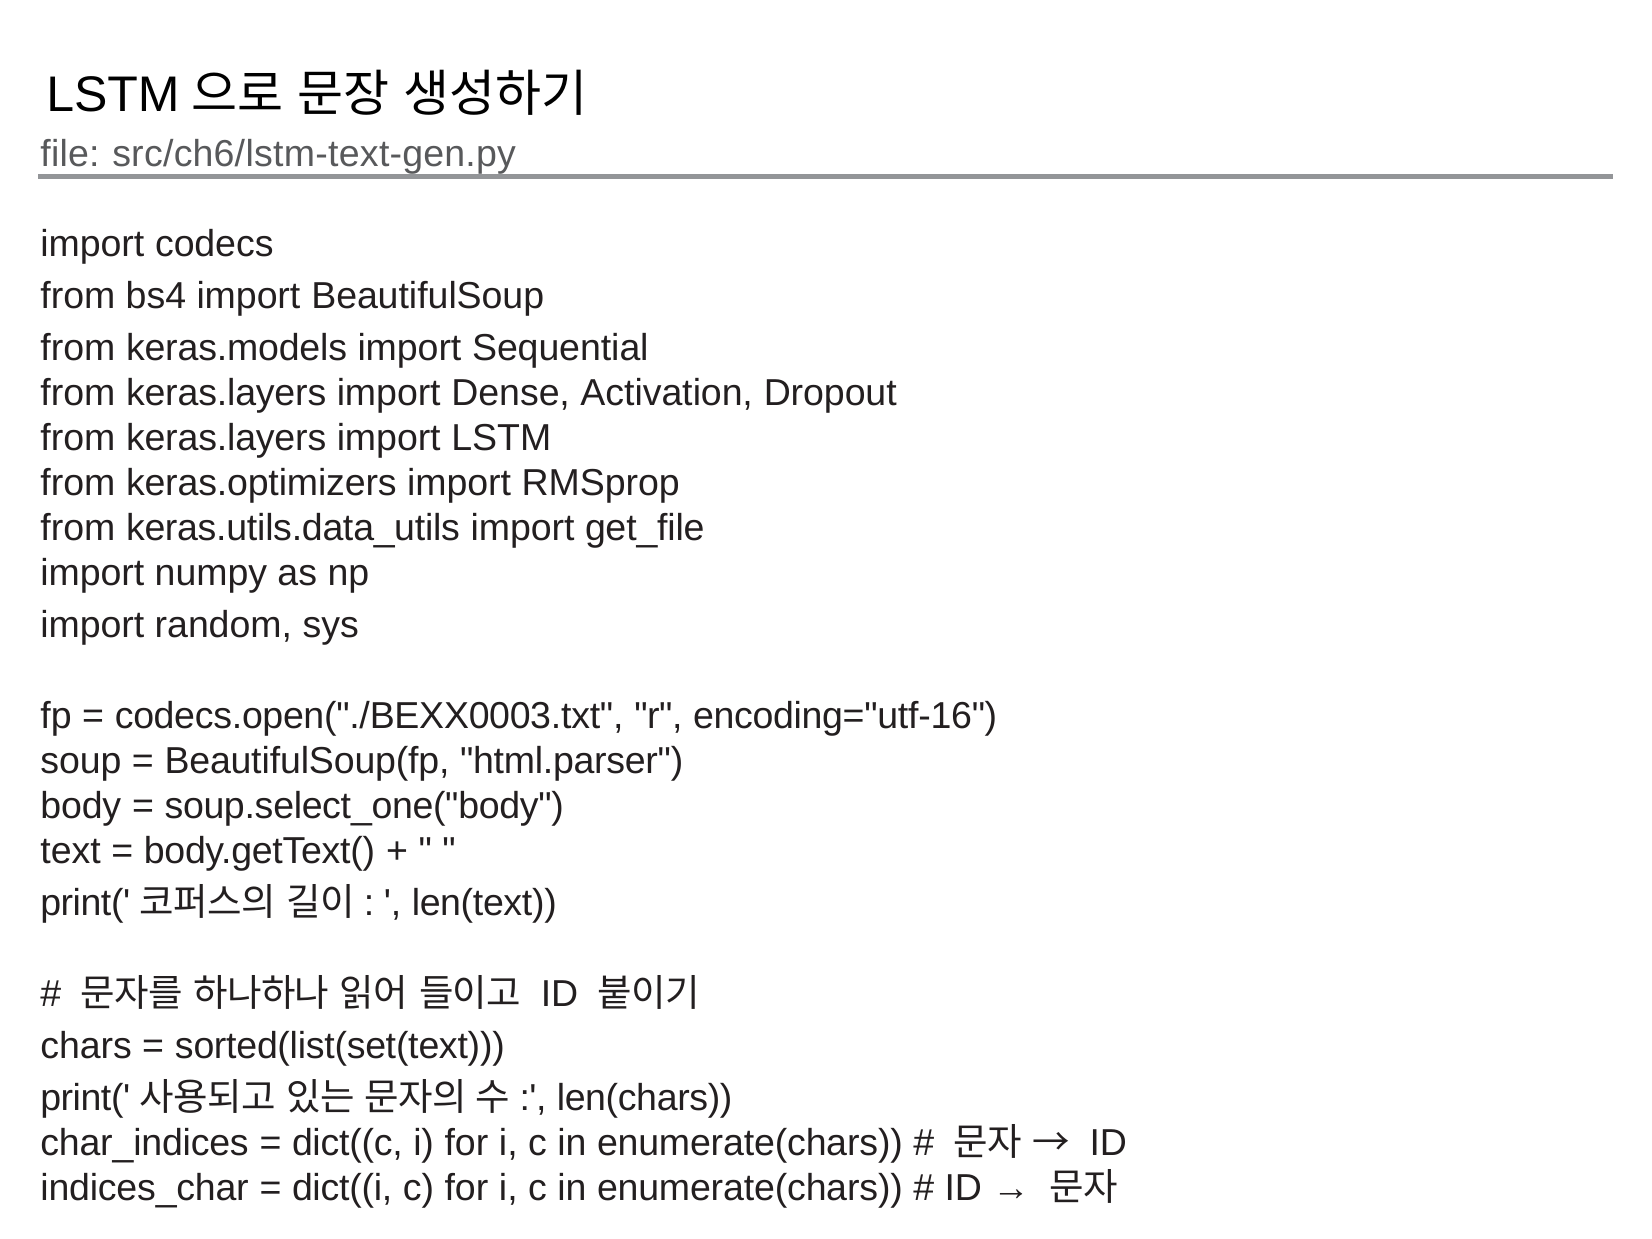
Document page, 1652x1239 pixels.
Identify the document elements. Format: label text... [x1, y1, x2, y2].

text_box file: src/ch6/lstm-text-gen.py import codecs from bs4 import BeautifulSoup from keras.models import Sequential from keras.layers import Dense, Activation, Dropout from keras.layers import LSTM from keras.optimizers import RMSprop from keras.utils.data_utils import get_file import numpy as np import random, sys fp = codecs.open("./BEXX0003.txt", "r", encoding="utf-16") soup = BeautifulSoup(fp, "html.parser") body = soup.select_one("body") text = body.getText() + " " print('코퍼스의 길이: ', len(text)) # 문자를 하나하나 읽어 들이고 ID 붙이기 chars = sorted(list(set(text))) print('사용되고 있는 문자의 수:', len(chars)) char_indices = dict((c, i) for i, c in enumerate(chars)) # 문자 → ID indices_char = dict((i, c) for i, c in enumerate(chars)) # ID → 문자 [38, 128, 1639, 1208]
text_box LSTM으로 문장 생성하기 [44, 31, 1607, 122]
